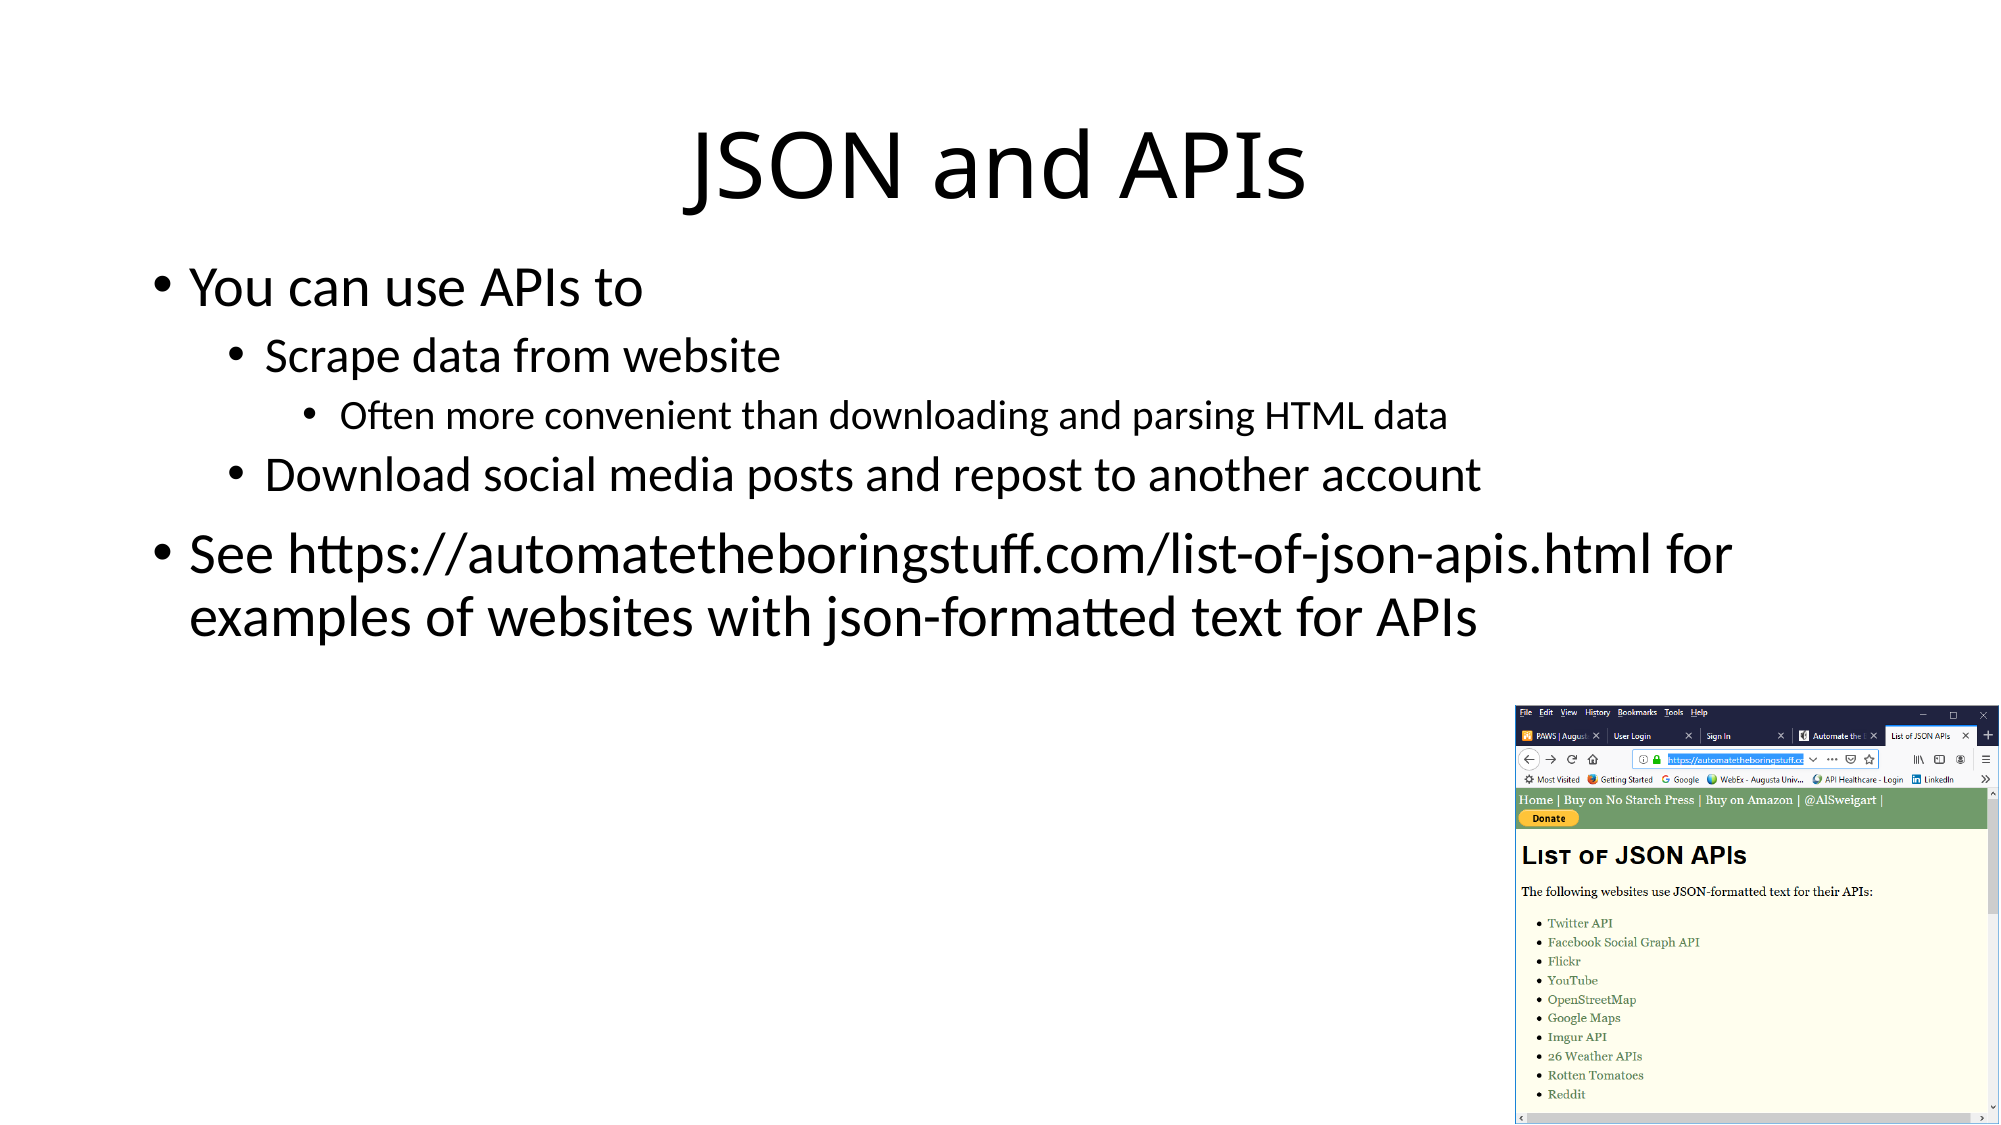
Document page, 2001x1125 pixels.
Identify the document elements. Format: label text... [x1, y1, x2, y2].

list You can use APIs to Scrape data from website Often more convenient than downloading and parsing HTML data Download social media posts and repost to another account See https://automatetheboringstuff.com/list-of-json-apis.html for examples of websites with json-formatted text for APIs [137, 248, 1863, 1089]
picture [1514, 705, 1999, 1124]
title JSON and APIs [1159, 59, 1863, 248]
text_box [25, 0, 1159, 443]
